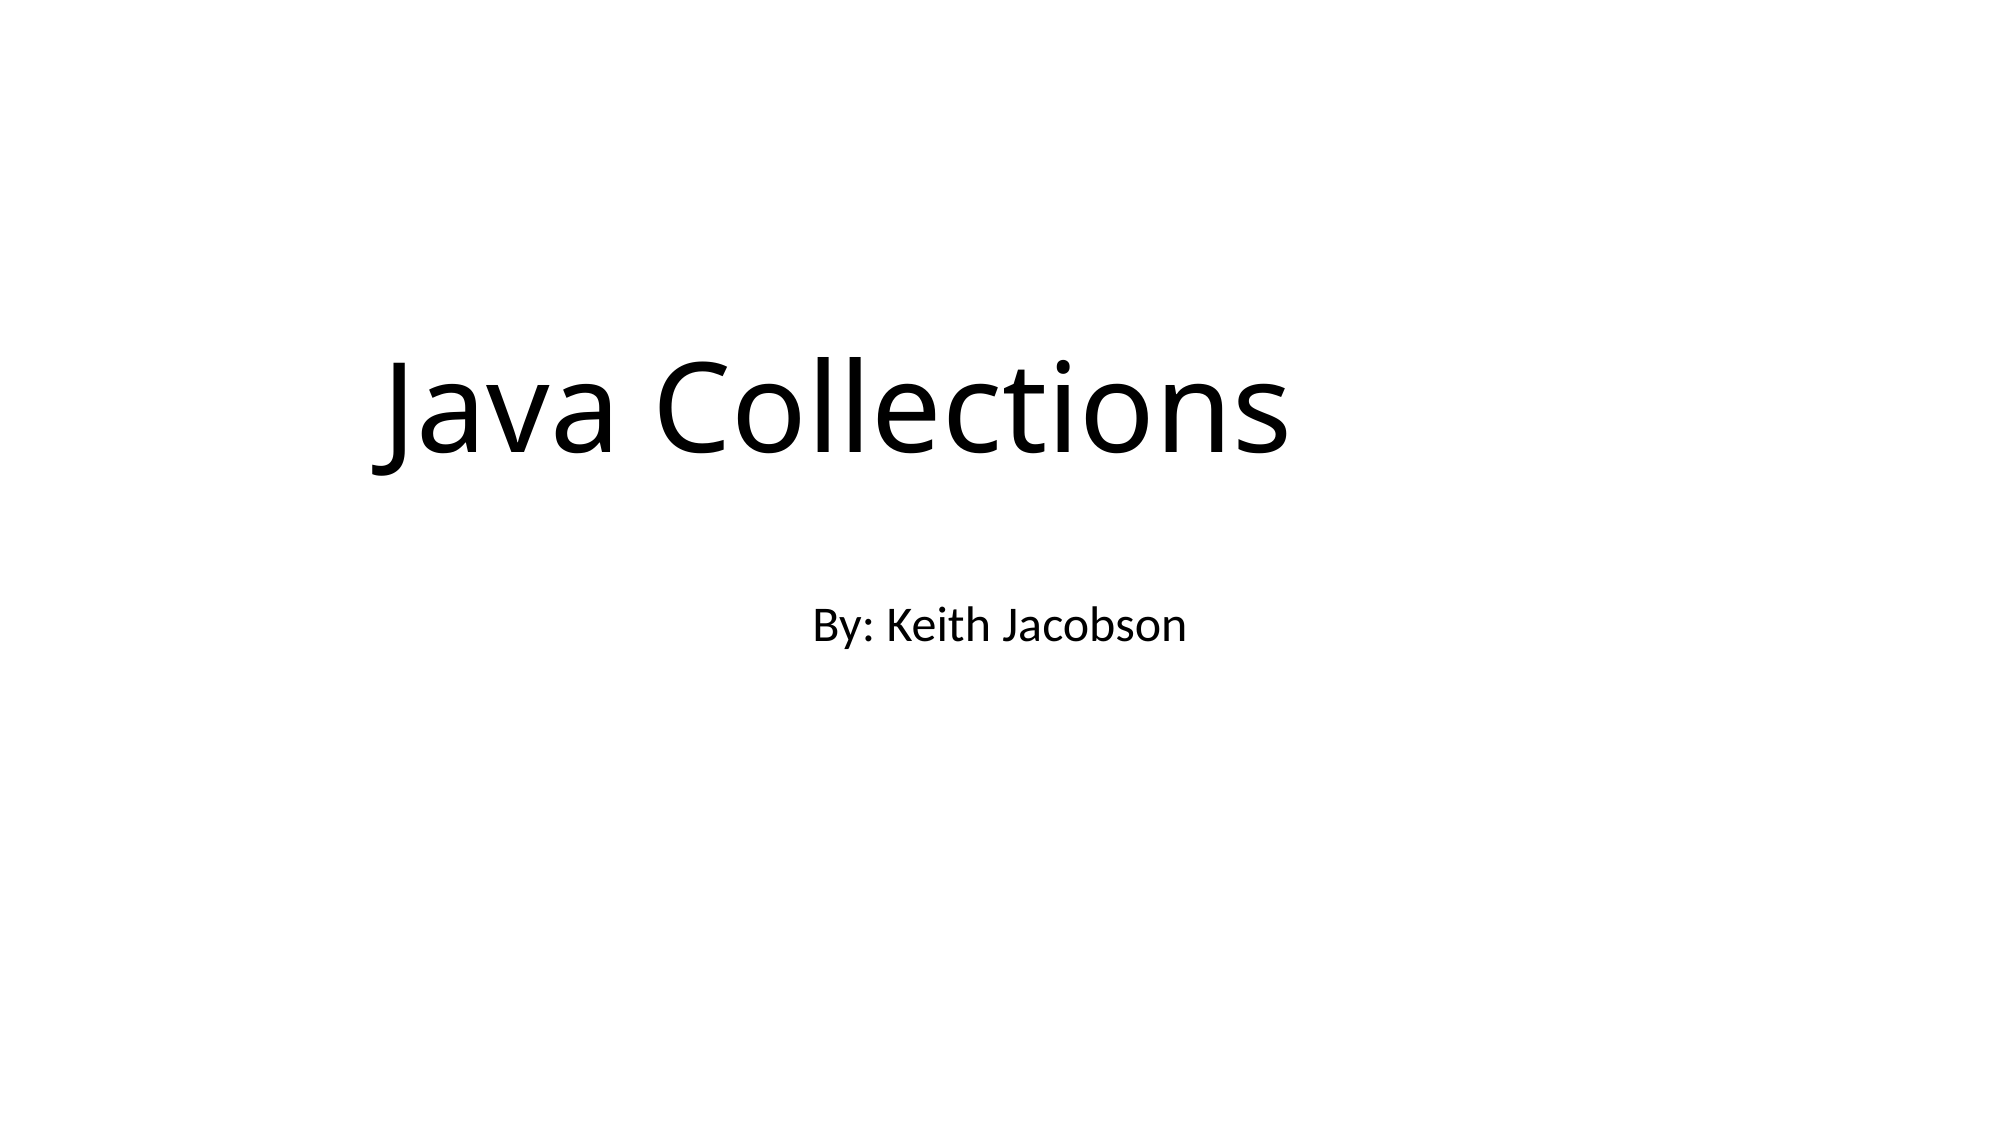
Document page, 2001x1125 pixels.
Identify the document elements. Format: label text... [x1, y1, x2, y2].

title Java Collections [87, 95, 1588, 488]
subtitle By: Keith Jacobson [249, 590, 1750, 863]
